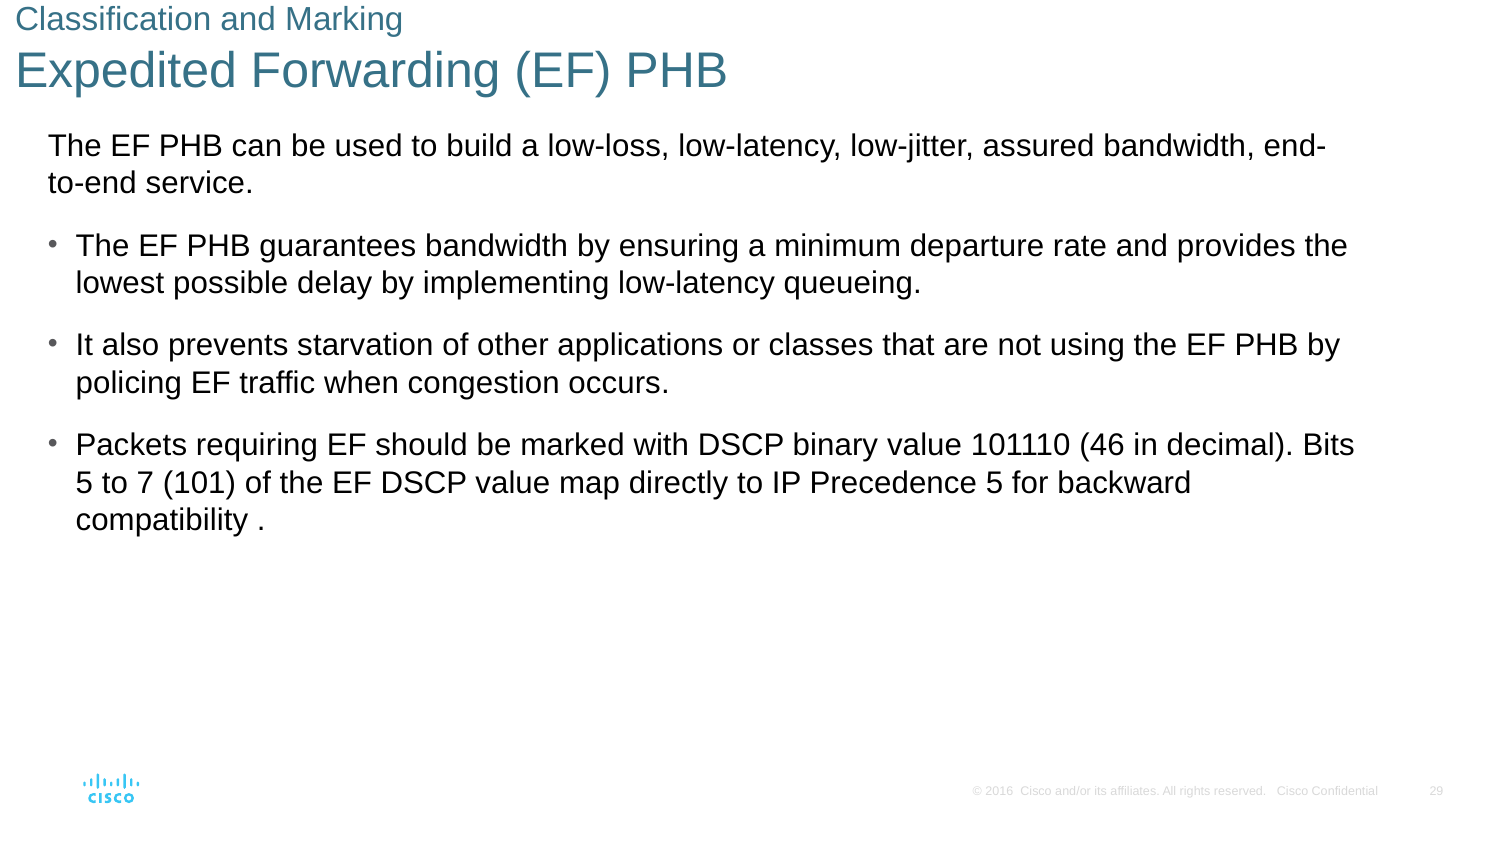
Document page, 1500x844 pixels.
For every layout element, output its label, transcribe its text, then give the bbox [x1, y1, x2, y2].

title Classification and Marking Expedited Forwarding (EF) PHB [0, 0, 1500, 95]
list The EF PHB can be used to build a low-loss, low-latency, low-jitter, assured bandwidth, end-to-end service. The EF PHB guarantees bandwidth by ensuring a minimum departure rate and provides the lowest possible delay by implementing low-latency queueing. It also prevents starvation of other applications or classes that are not using the EF PHB by policing EF traffic when congestion occurs. Packets requiring EF should be marked with DSCP binary value 101110 (46 in decimal). Bits 5 to 7 (101) of the EF DSCP value map directly to IP Precedence 5 for backward compatibility . [32, 117, 1394, 727]
